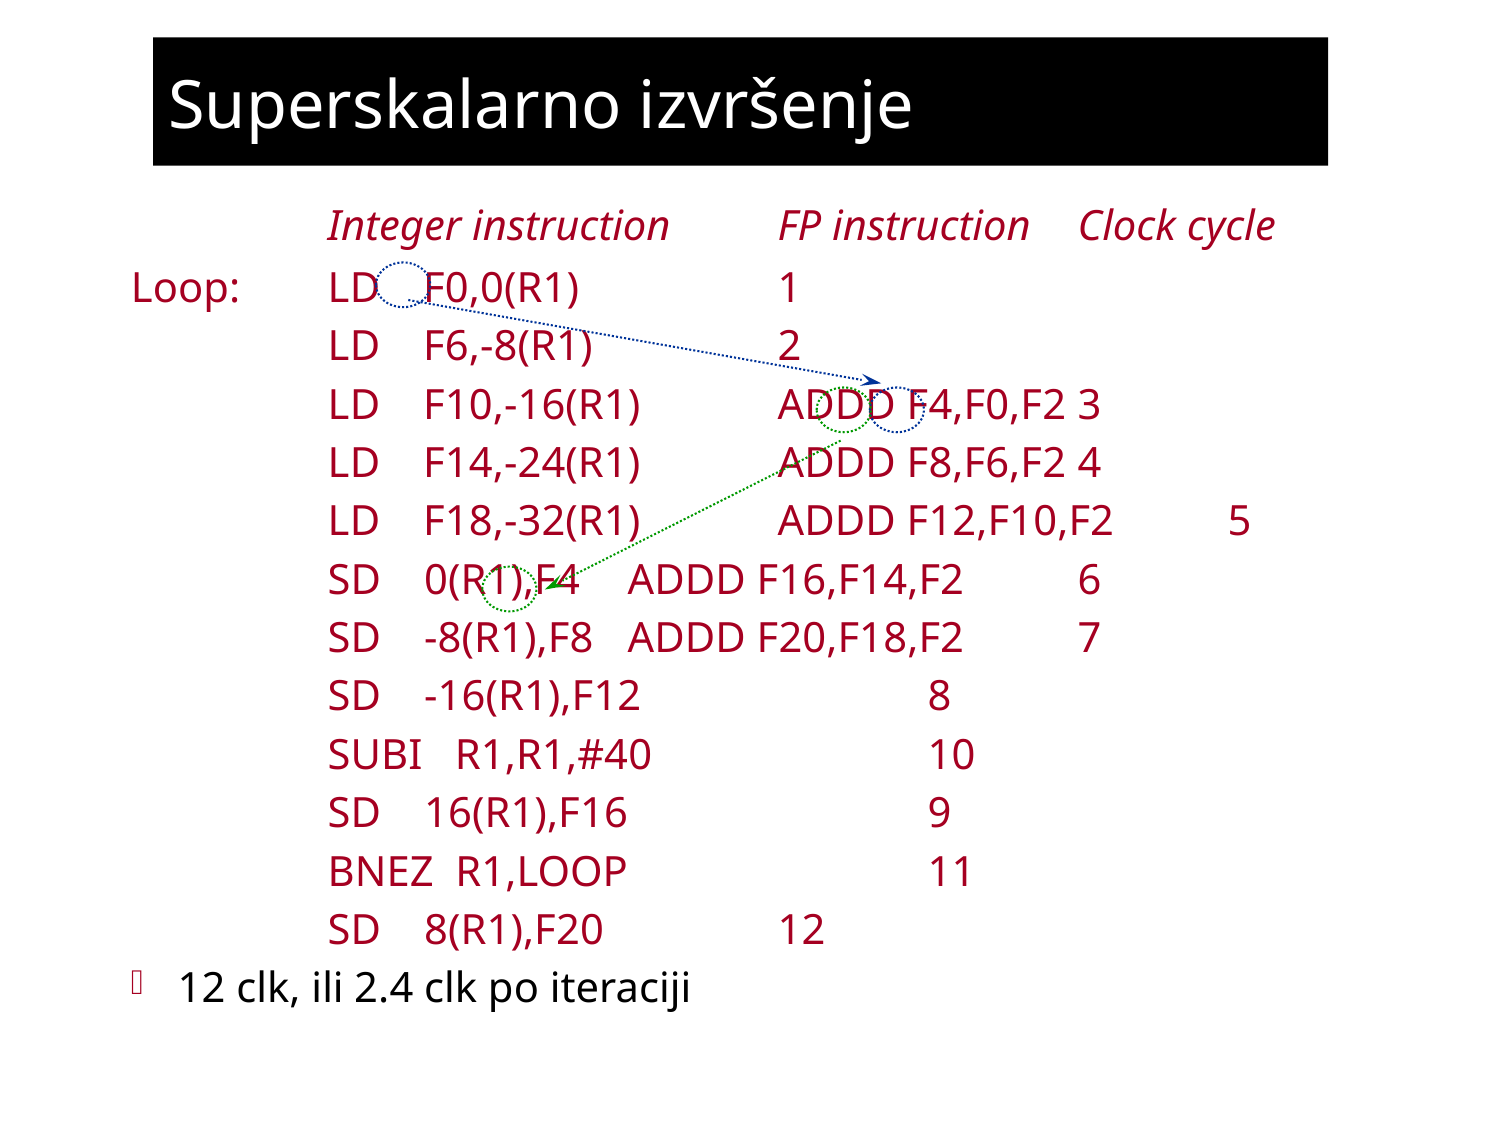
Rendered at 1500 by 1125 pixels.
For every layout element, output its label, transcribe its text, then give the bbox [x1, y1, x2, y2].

text_box [482, 566, 537, 612]
text_box [816, 387, 871, 433]
text_box [870, 387, 924, 433]
text_box Integer instruction FP instruction Clock cycle Loop: LD F0,0(R1) 1 LD F6,-8(R1) 2 LD F10,-16(R1) ADDD F4,F0,F2 3 LD F14,-24(R1) ADDD F8,F6,F2 4 LD F18,-32(R1) ADDD F12,F10,F2 5 SD 0(R1),F4 ADDD F16,F14,F2 6 SD -8(R1),F8 ADDD F20,F18,F2 7 SD -16(R1),F12 8 SUBI R1,R1,#40 10 SD 16(R1),F16 9 BNEZ R1,LOOP 11 SD 8(R1),F20 12 12 clk, ili 2.4 clk po iteraciji [115, 174, 1354, 1088]
text_box [376, 262, 431, 308]
text_box [544, 574, 567, 590]
text_box [859, 373, 882, 386]
text_box Superskalarno izvršenje [153, 37, 1329, 166]
